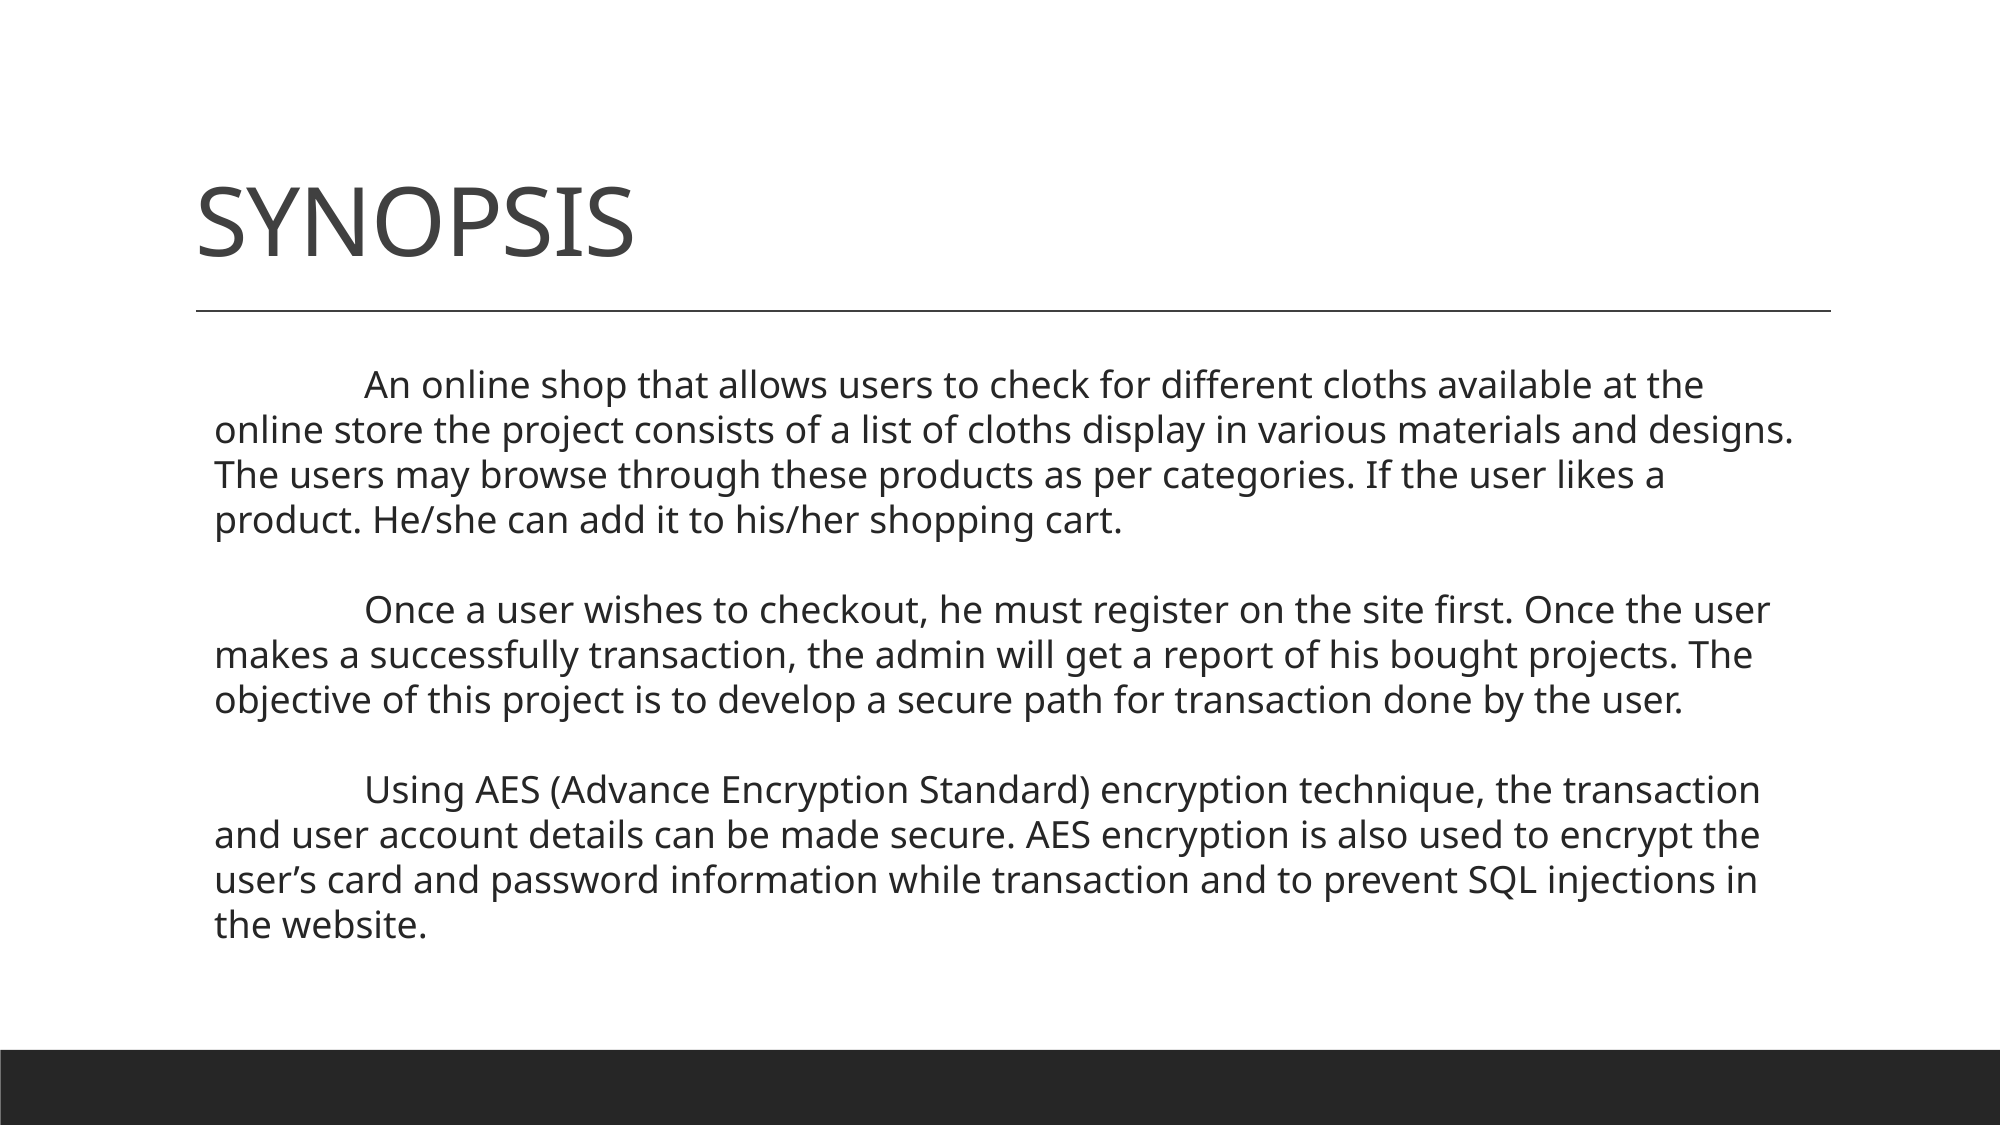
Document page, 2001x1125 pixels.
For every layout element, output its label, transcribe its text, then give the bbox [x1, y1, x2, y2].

title SYNOPSIS [180, 47, 1830, 285]
text_box An online shop that allows users to check for different cloths available at the online store the project consists of a list of cloths display in various materials and designs. The users may browse through these products as per categories. If the user likes a product. He/she can add it to his/her shopping cart. Once a user wishes to checkout, he must register on the site first. Once the user makes a successfully transaction, the admin will get a report of his bought projects. The objective of this project is to develop a secure path for transaction done by the user. Using AES (Advance Encryption Standard) encryption technique, the transaction and user account details can be made secure. AES encryption is also used to encrypt the user’s card and password information while transaction and to prevent SQL injections in the website. [199, 353, 1830, 954]
